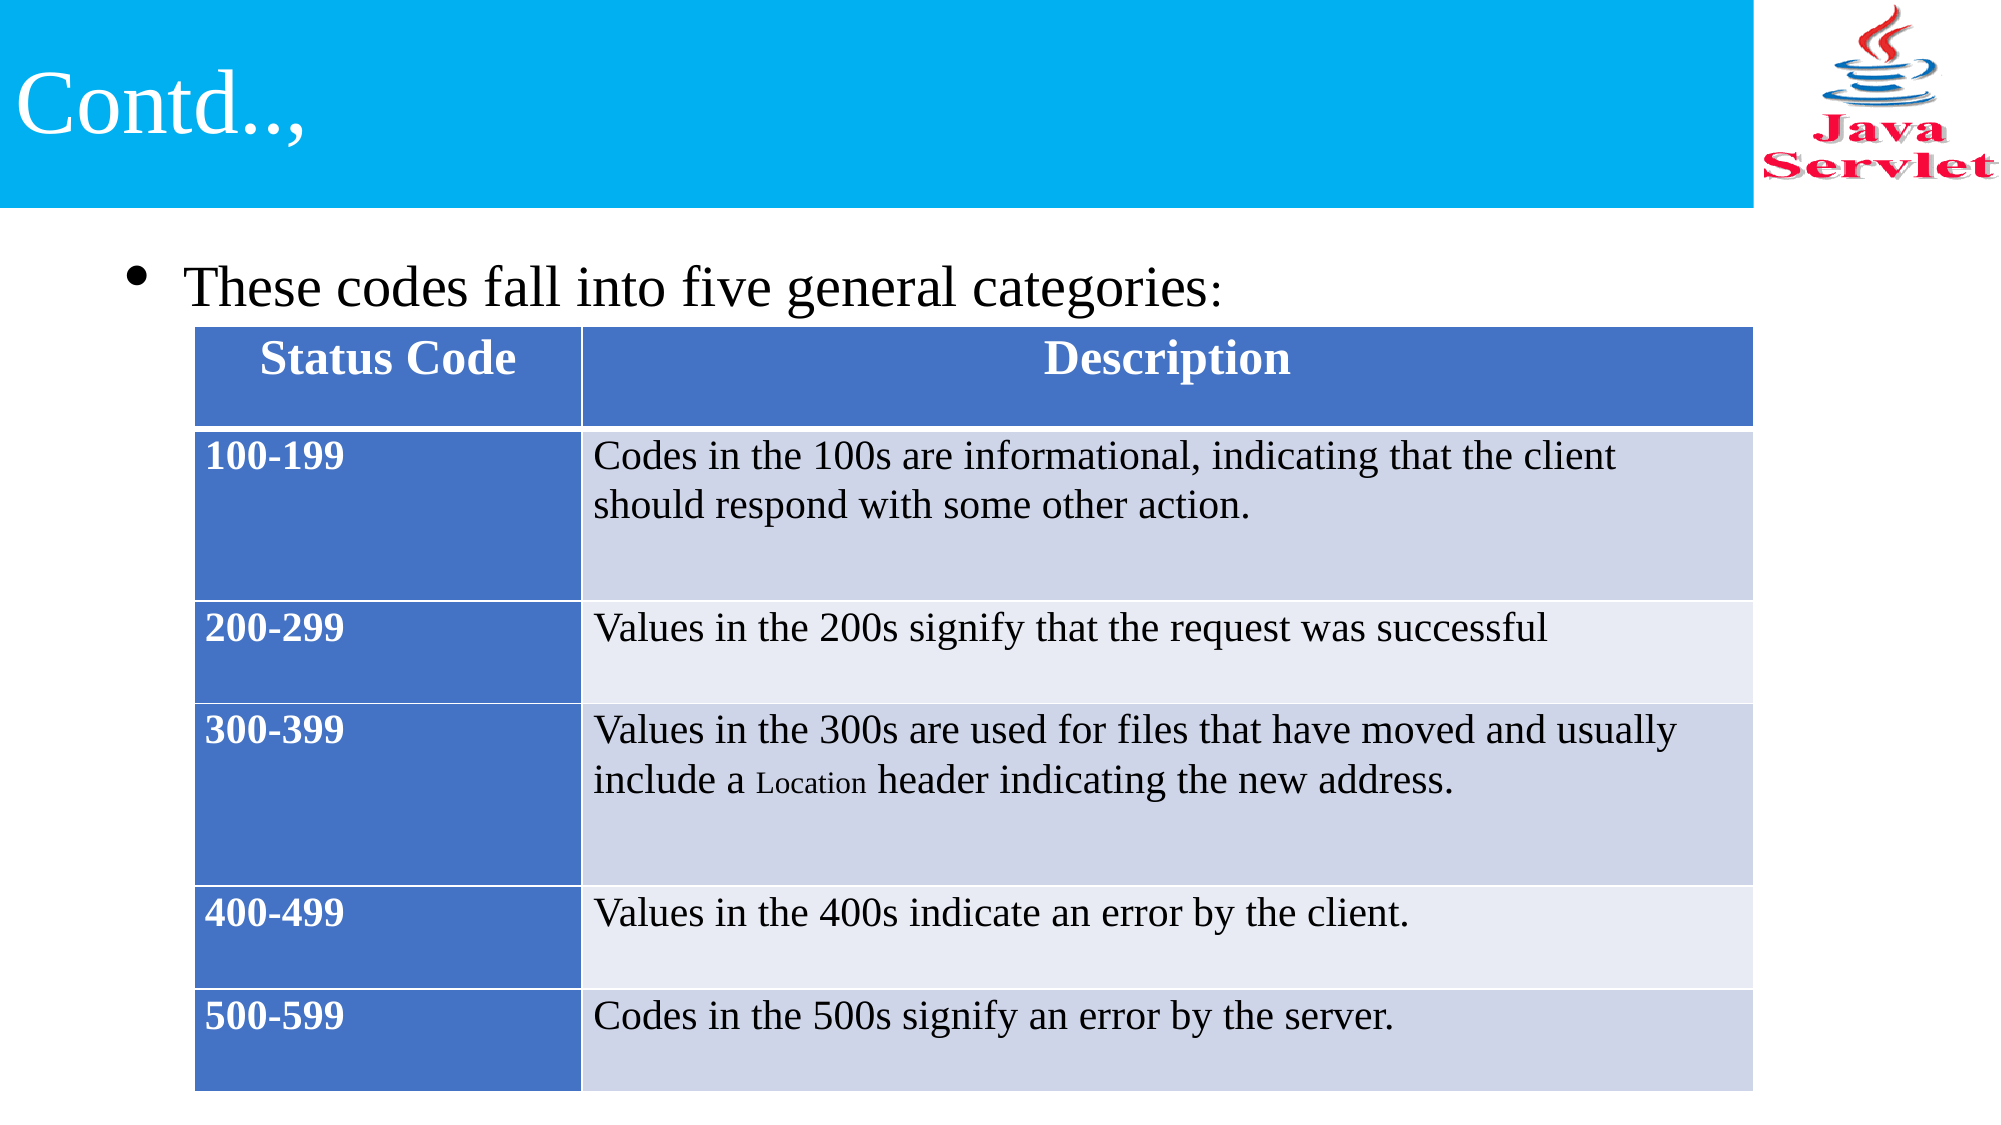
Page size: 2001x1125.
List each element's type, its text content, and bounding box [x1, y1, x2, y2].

table_cell Values in the 400s indicate an error by the client. [583, 887, 1753, 988]
table_cell Codes in the 500s signify an error by the server. [583, 990, 1753, 1091]
table_cell Codes in the 100s are informational, indicating that the client should respond with some other action. [583, 432, 1753, 600]
table_header Status Code [195, 327, 581, 426]
table_cell 400-499 [195, 887, 581, 988]
table_cell 500-599 [195, 990, 581, 1091]
table_cell 300-399 [195, 704, 581, 885]
title Contd.., [0, 0, 1754, 208]
table_cell 100-199 [195, 432, 581, 600]
text_box These codes fall into five general categories: [112, 235, 1330, 325]
table_header Description [583, 327, 1753, 426]
picture [1757, 1, 2001, 185]
table_cell Values in the 200s signify that the request was successful [583, 602, 1753, 703]
table_cell Values in the 300s are used for files that have moved and usually include a Location header indicating the new address. [583, 704, 1753, 885]
table_cell 200-299 [195, 602, 581, 703]
